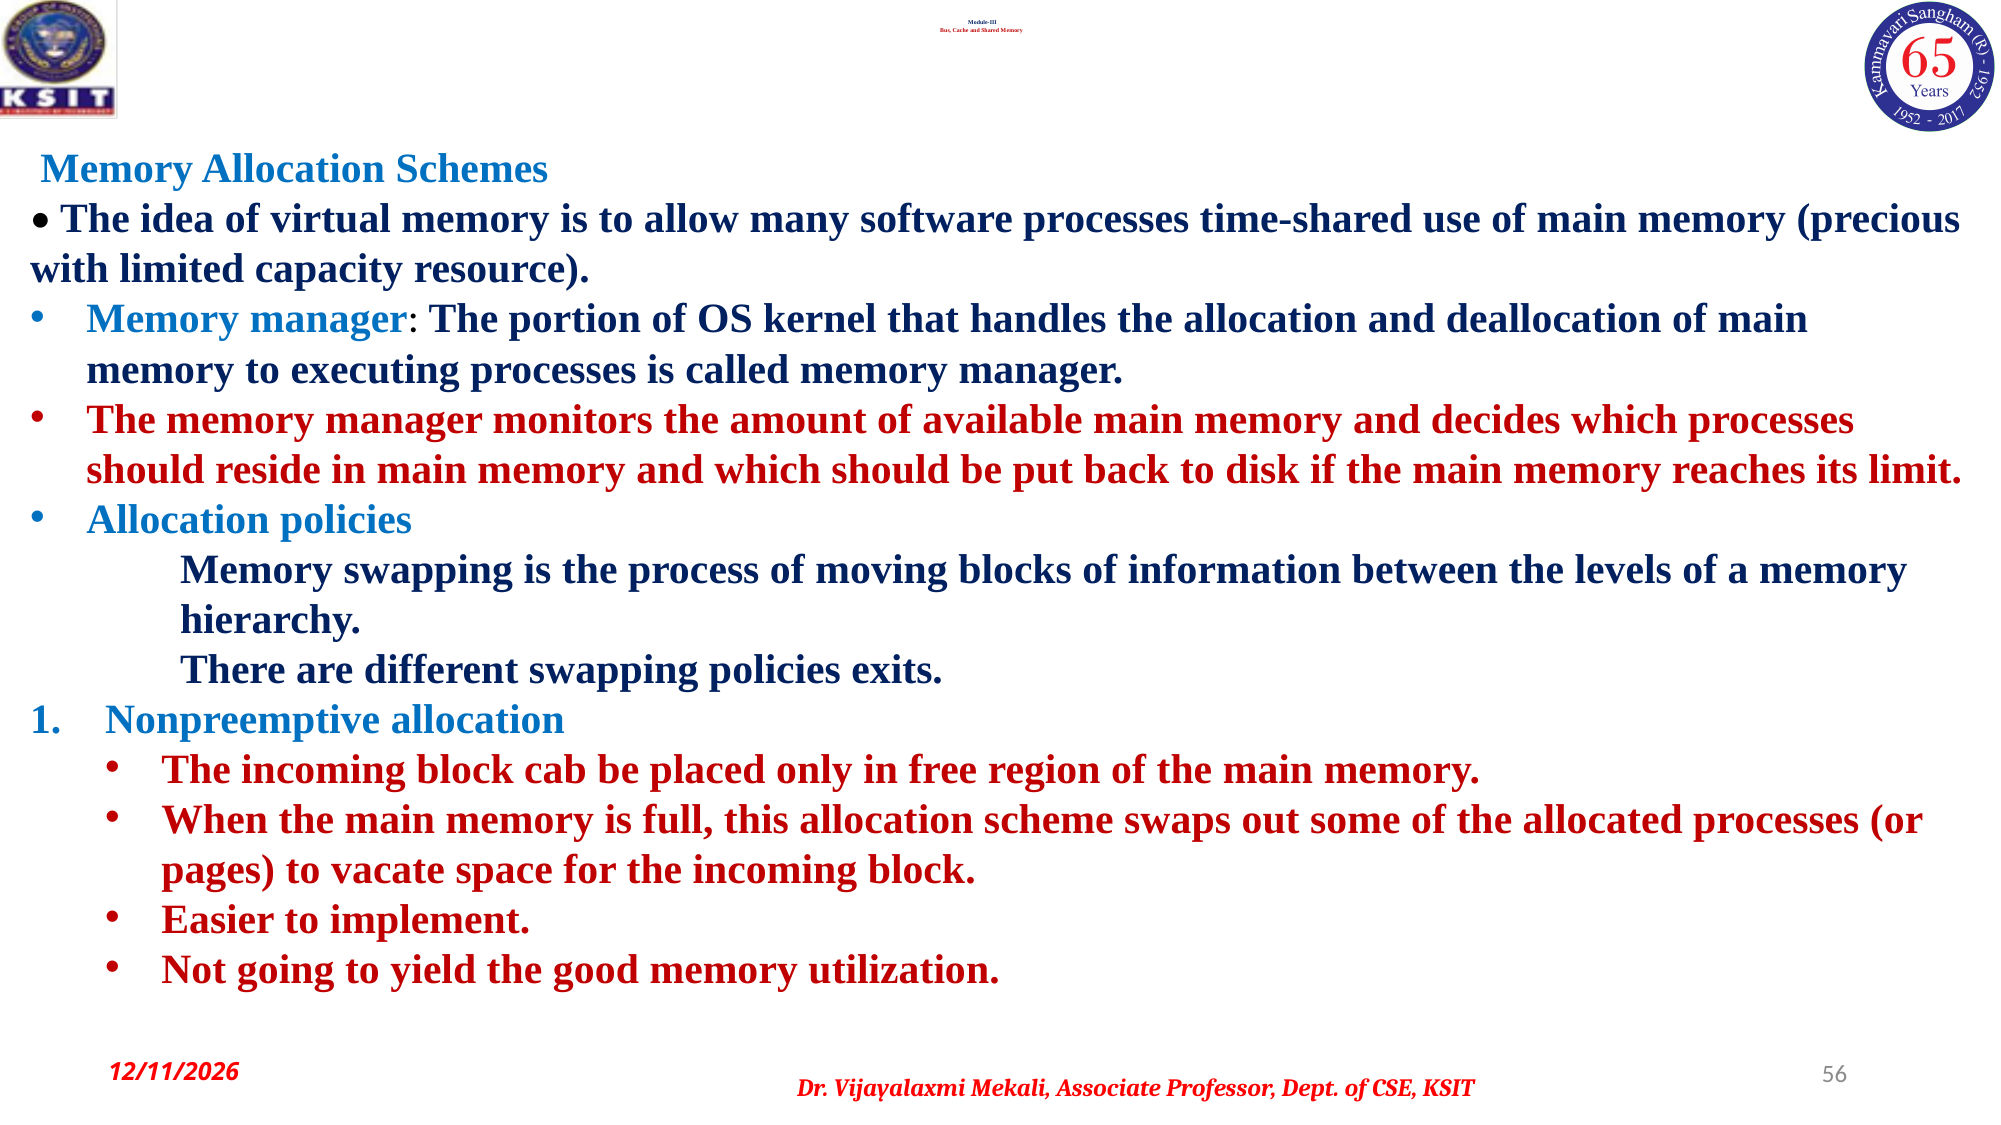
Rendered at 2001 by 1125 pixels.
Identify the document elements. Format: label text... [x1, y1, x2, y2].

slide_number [45, 1049, 303, 1103]
picture [0, 0, 120, 121]
picture [1862, 0, 1997, 134]
slide_number 56 [1412, 1049, 1863, 1103]
footer Dr. Vijayalaxmi Mekali, Associate Professor, Dept. of CSE, KSIT [654, 1056, 1620, 1117]
text_box Memory Allocation Schemes • The idea of virtual memory is to allow many software processes time-shared use of main memory (precious with limited capacity resource). Memory manager: The portion of OS kernel that handles the allocation and deallocation of main memory to executing processes is called memory manager. The memory manager monitors the amount of available main memory and decides which processes should reside in main memory and which should be put back to disk if the main memory reaches its limit. Allocation policies Memory swapping is the process of moving blocks of information between the levels of a memory hierarchy. There are different swapping policies exits. Nonpreemptive allocation The incoming block cab be placed only in free region of the main memory. When the main memory is full, this allocation scheme swaps out some of the allocated processes (or pages) to vacate space for the incoming block. Easier to implement. Not going to yield the good memory utilization. [15, 133, 1982, 1049]
title Module-III Bus, Cache and Shared Memory [120, 0, 1845, 42]
